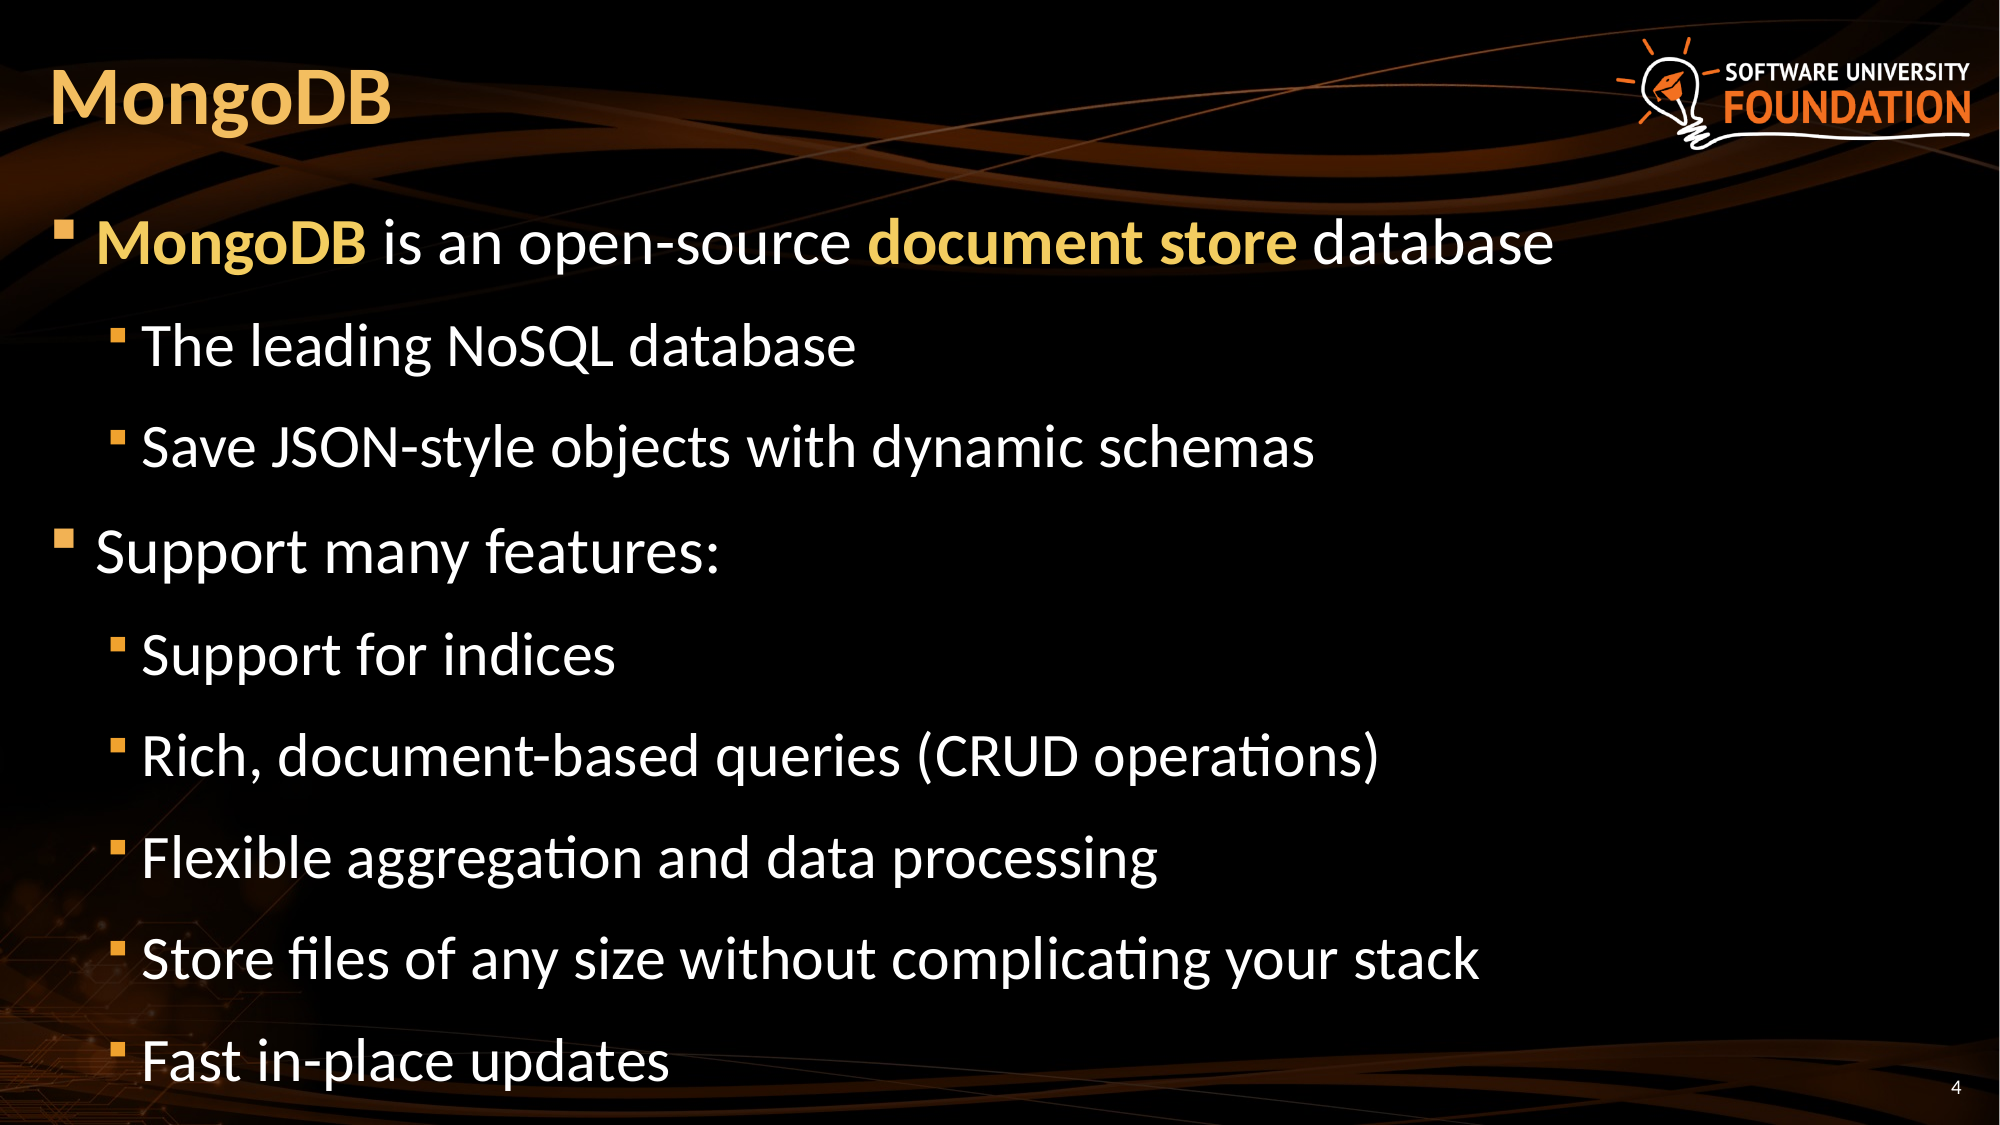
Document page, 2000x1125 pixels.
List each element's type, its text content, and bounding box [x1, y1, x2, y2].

title MongoDB [30, 6, 1602, 189]
picture [0, 0, 2000, 1125]
list MongoDB is an open-source document store database The leading NoSQL database Save JSON-style objects with dynamic schemas Support many features: Support for indices Rich, document-based queries (CRUD operations) Flexible aggregation and data processing Store files of any size without complicating your stack Fast in-place updates [31, 188, 1968, 1103]
slide_number 4 [1897, 1070, 1968, 1103]
